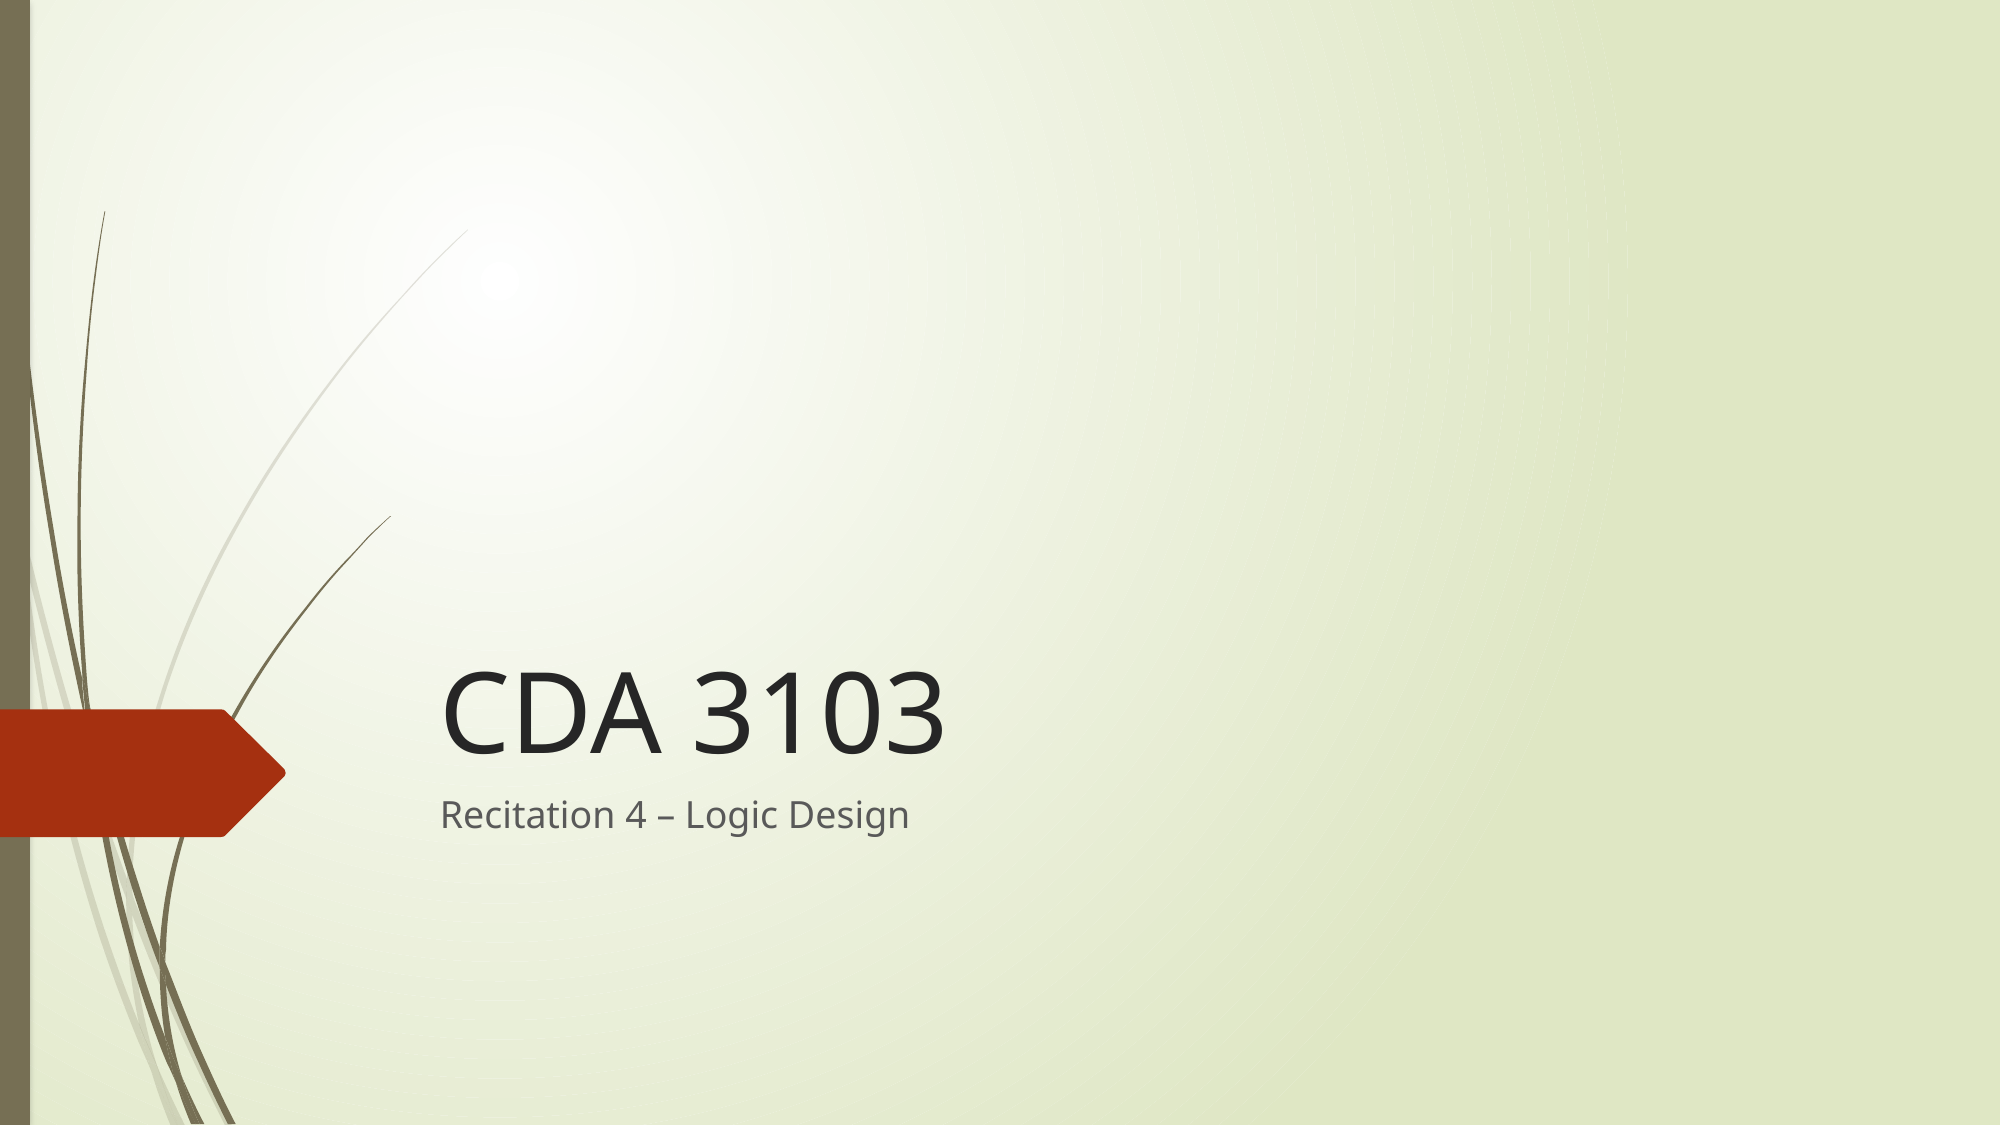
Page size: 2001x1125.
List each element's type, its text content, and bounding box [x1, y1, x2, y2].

title CDA 3103 [424, 412, 1888, 783]
subtitle Recitation 4 – Logic Design [424, 783, 1888, 969]
